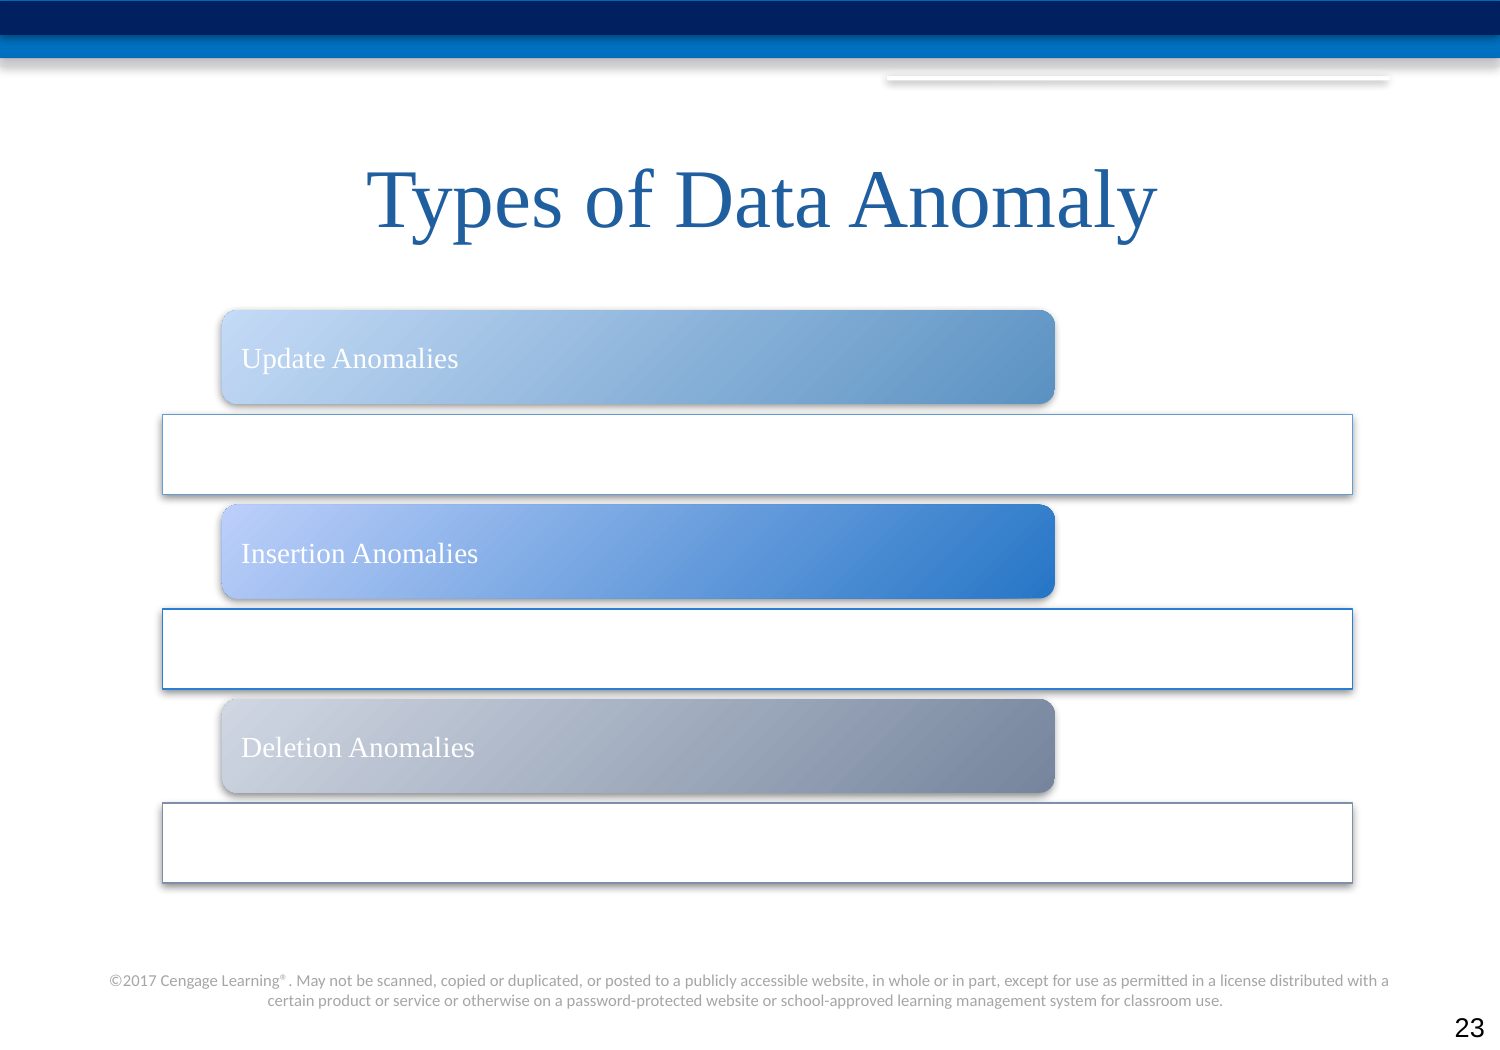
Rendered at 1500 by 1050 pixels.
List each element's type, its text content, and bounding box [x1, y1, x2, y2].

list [162, 299, 1353, 884]
title Types of Data Anomaly [87, 112, 1438, 276]
slide_number 23 [1425, 1003, 1500, 1050]
